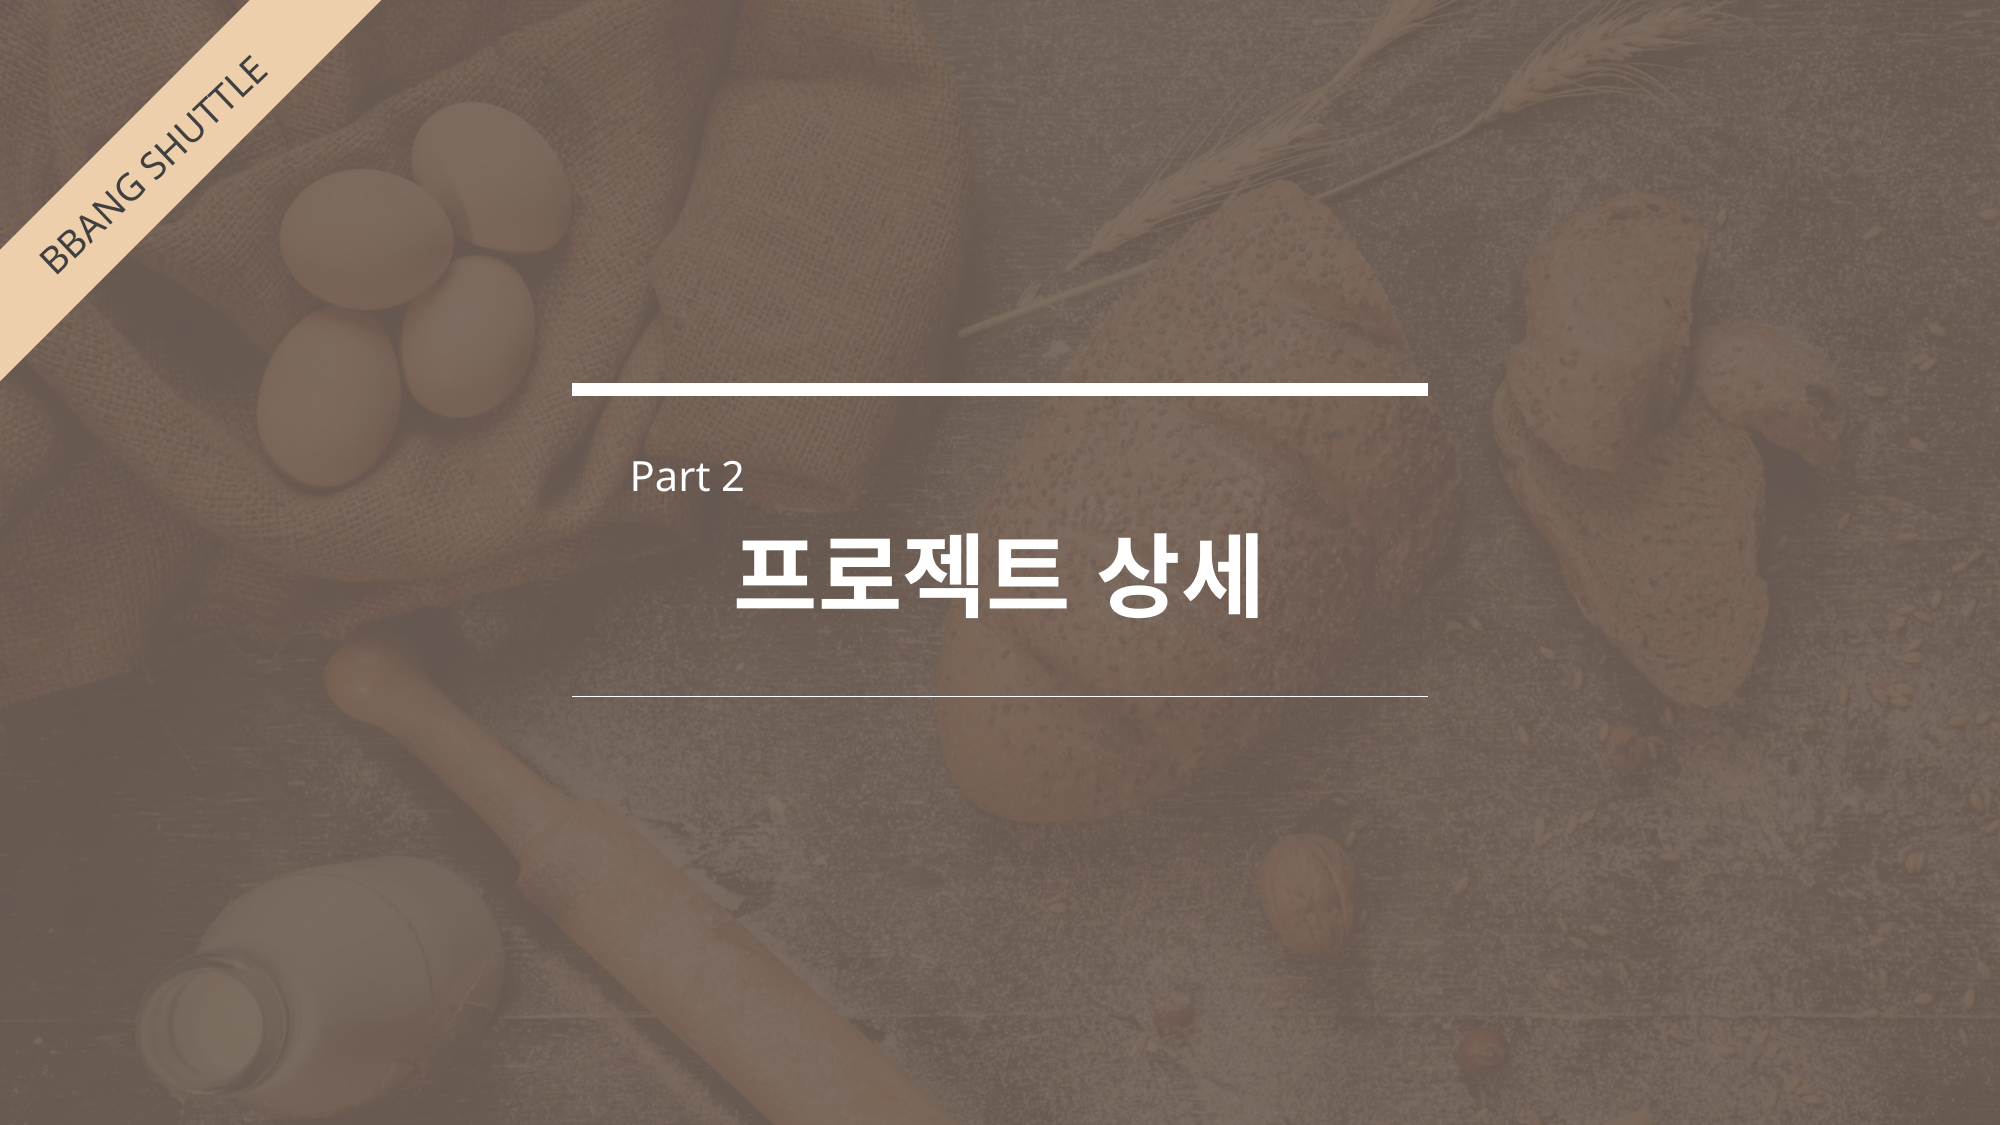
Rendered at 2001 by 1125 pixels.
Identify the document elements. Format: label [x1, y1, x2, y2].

text_box [0, 0, 382, 384]
picture [0, 0, 2000, 1125]
